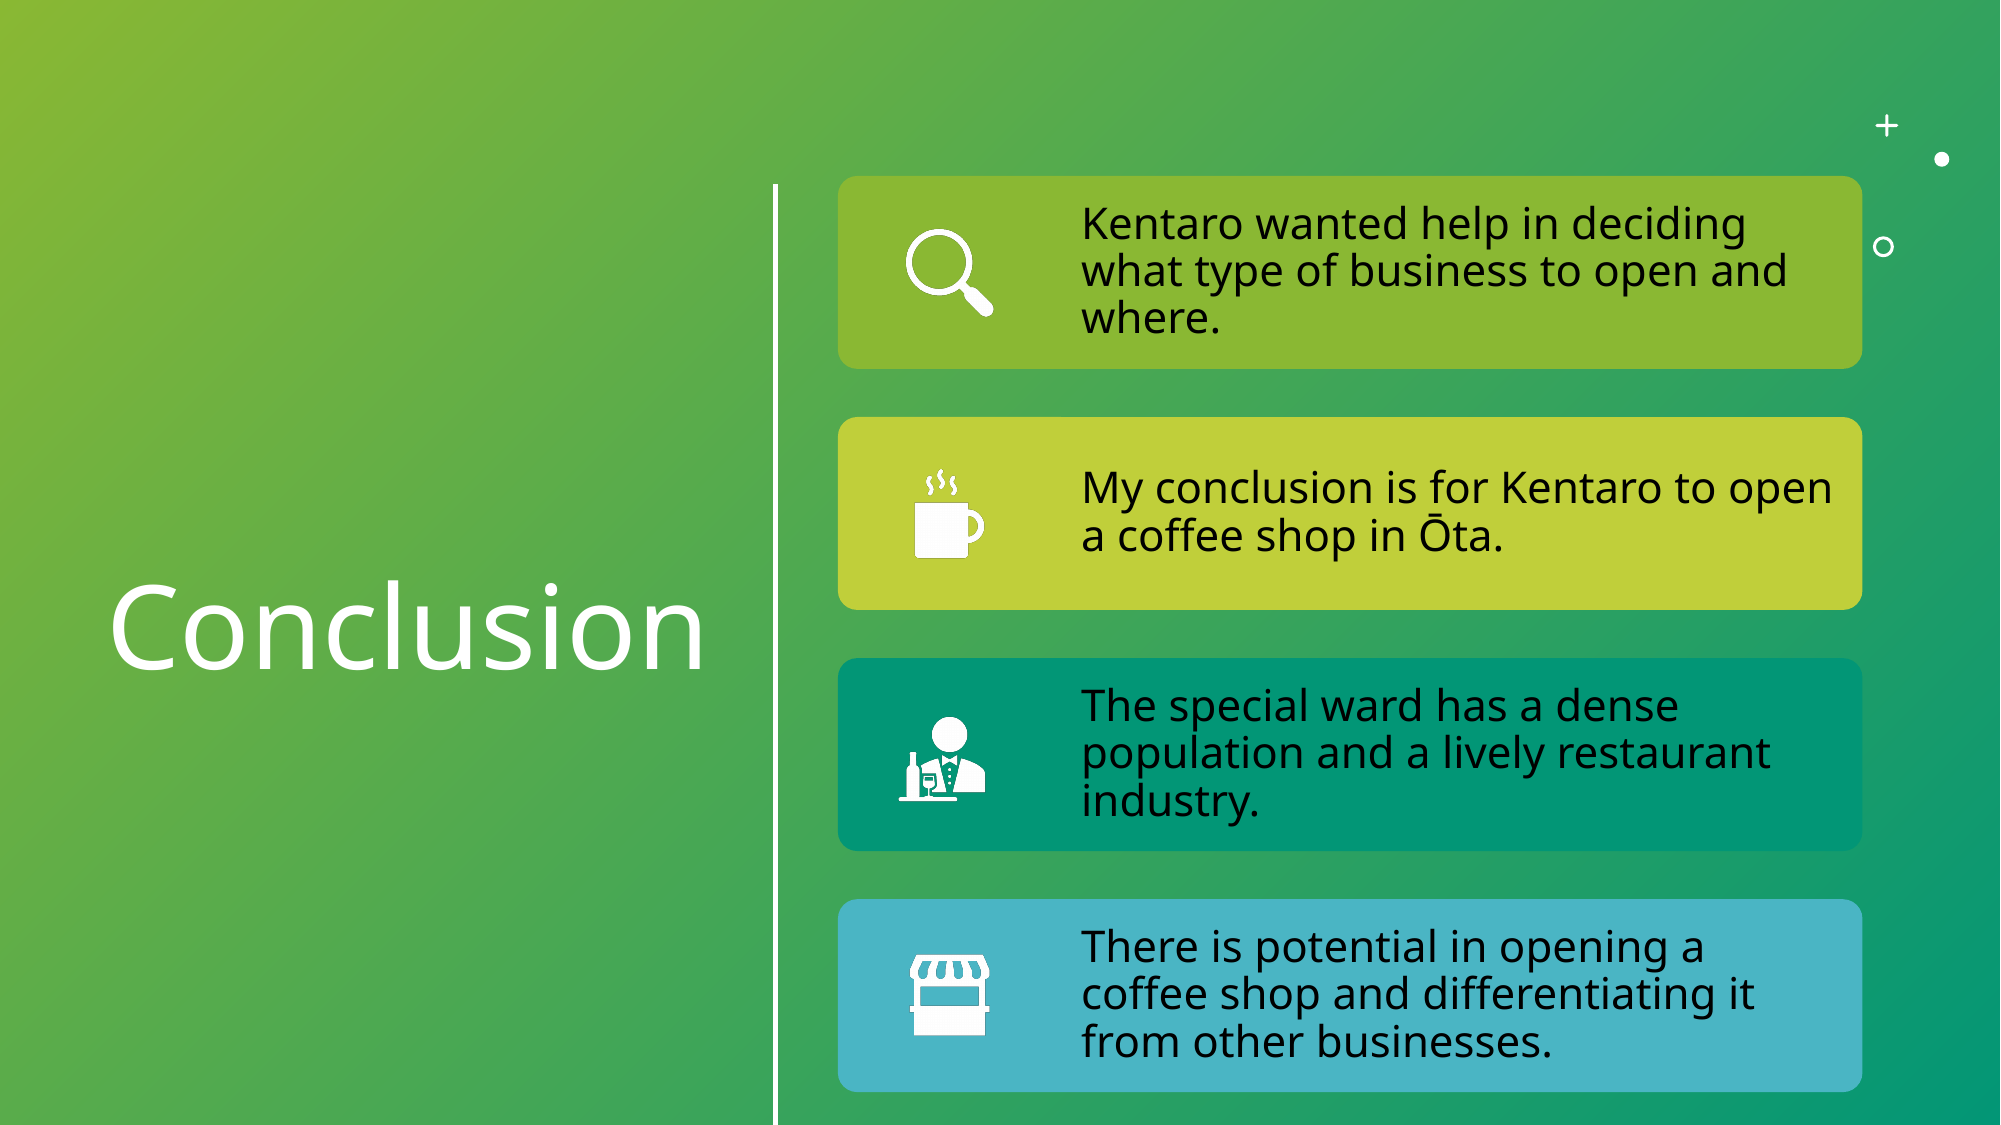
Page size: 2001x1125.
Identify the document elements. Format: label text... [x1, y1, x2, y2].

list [837, 175, 1863, 1093]
text_box [1875, 114, 1899, 137]
text_box [1934, 151, 1950, 167]
text_box [0, 0, 2000, 1125]
text_box [1872, 236, 1894, 258]
title Conclusion [78, 174, 725, 1091]
